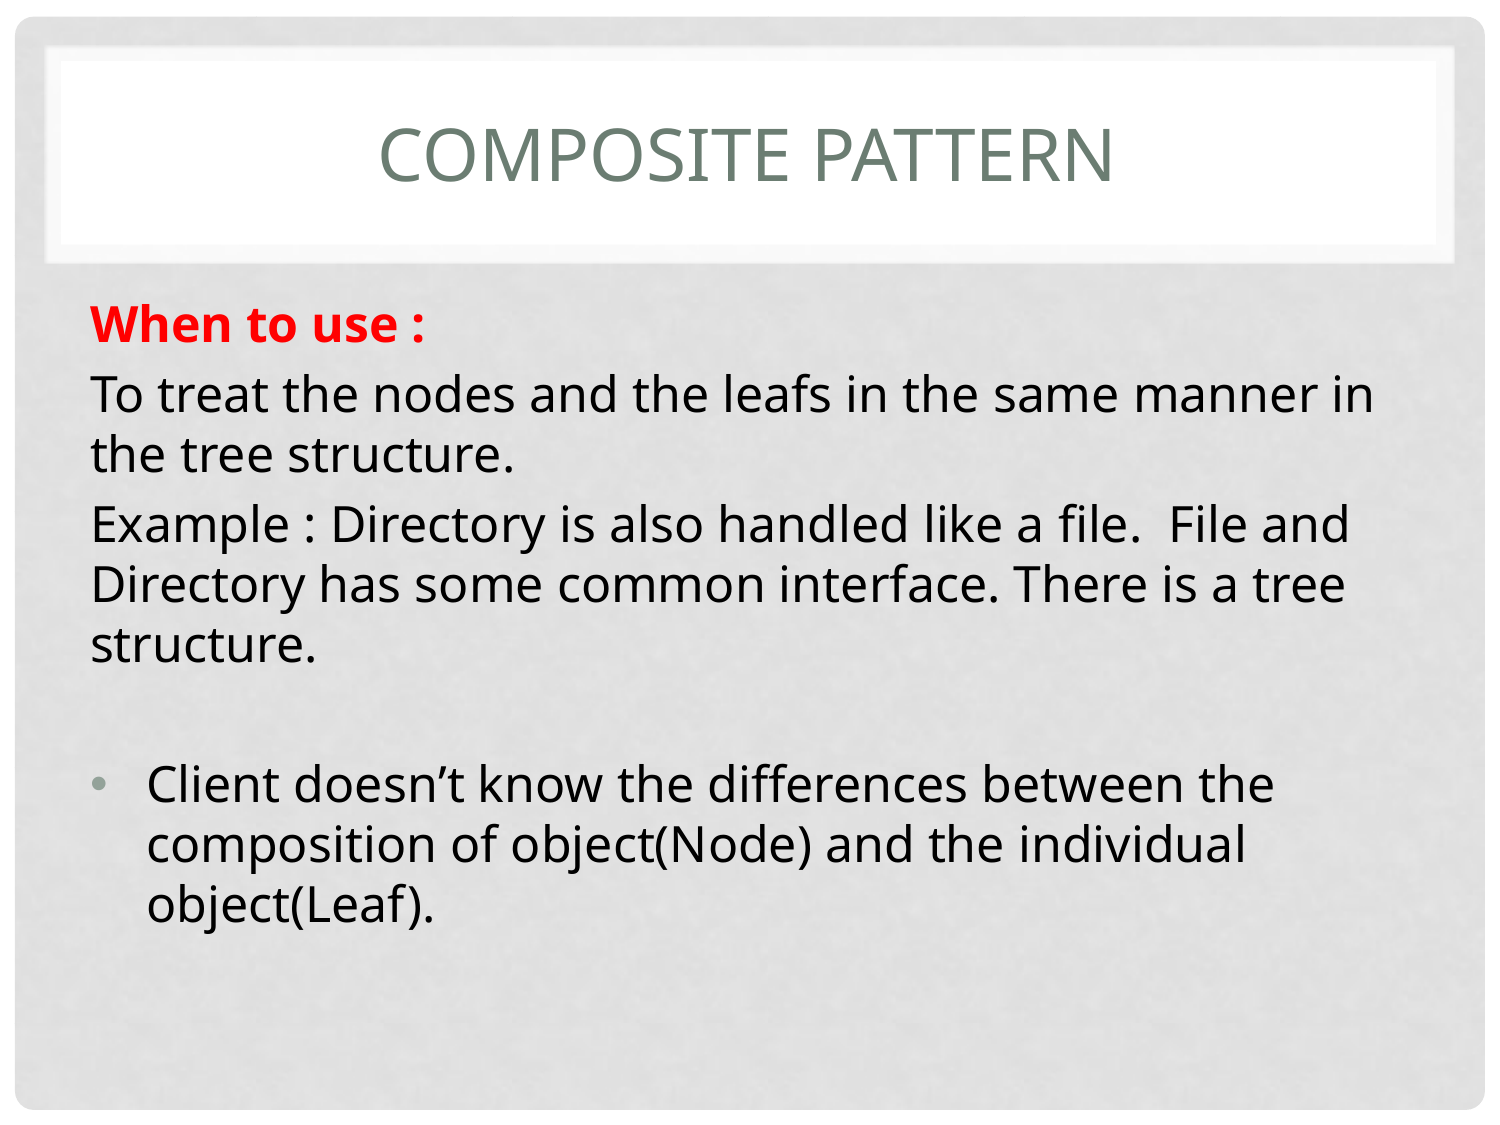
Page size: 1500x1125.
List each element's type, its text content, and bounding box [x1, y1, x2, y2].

title Composite PATTERN [69, 66, 1425, 238]
list When to use : To treat the nodes and the leafs in the same manner in the tree structure. Example : Directory is also handled like a file. File and Directory has some common interface. There is a tree structure. Client doesn’t know the differences between the composition of object(Node) and the individual object(Leaf). [75, 285, 1425, 1003]
